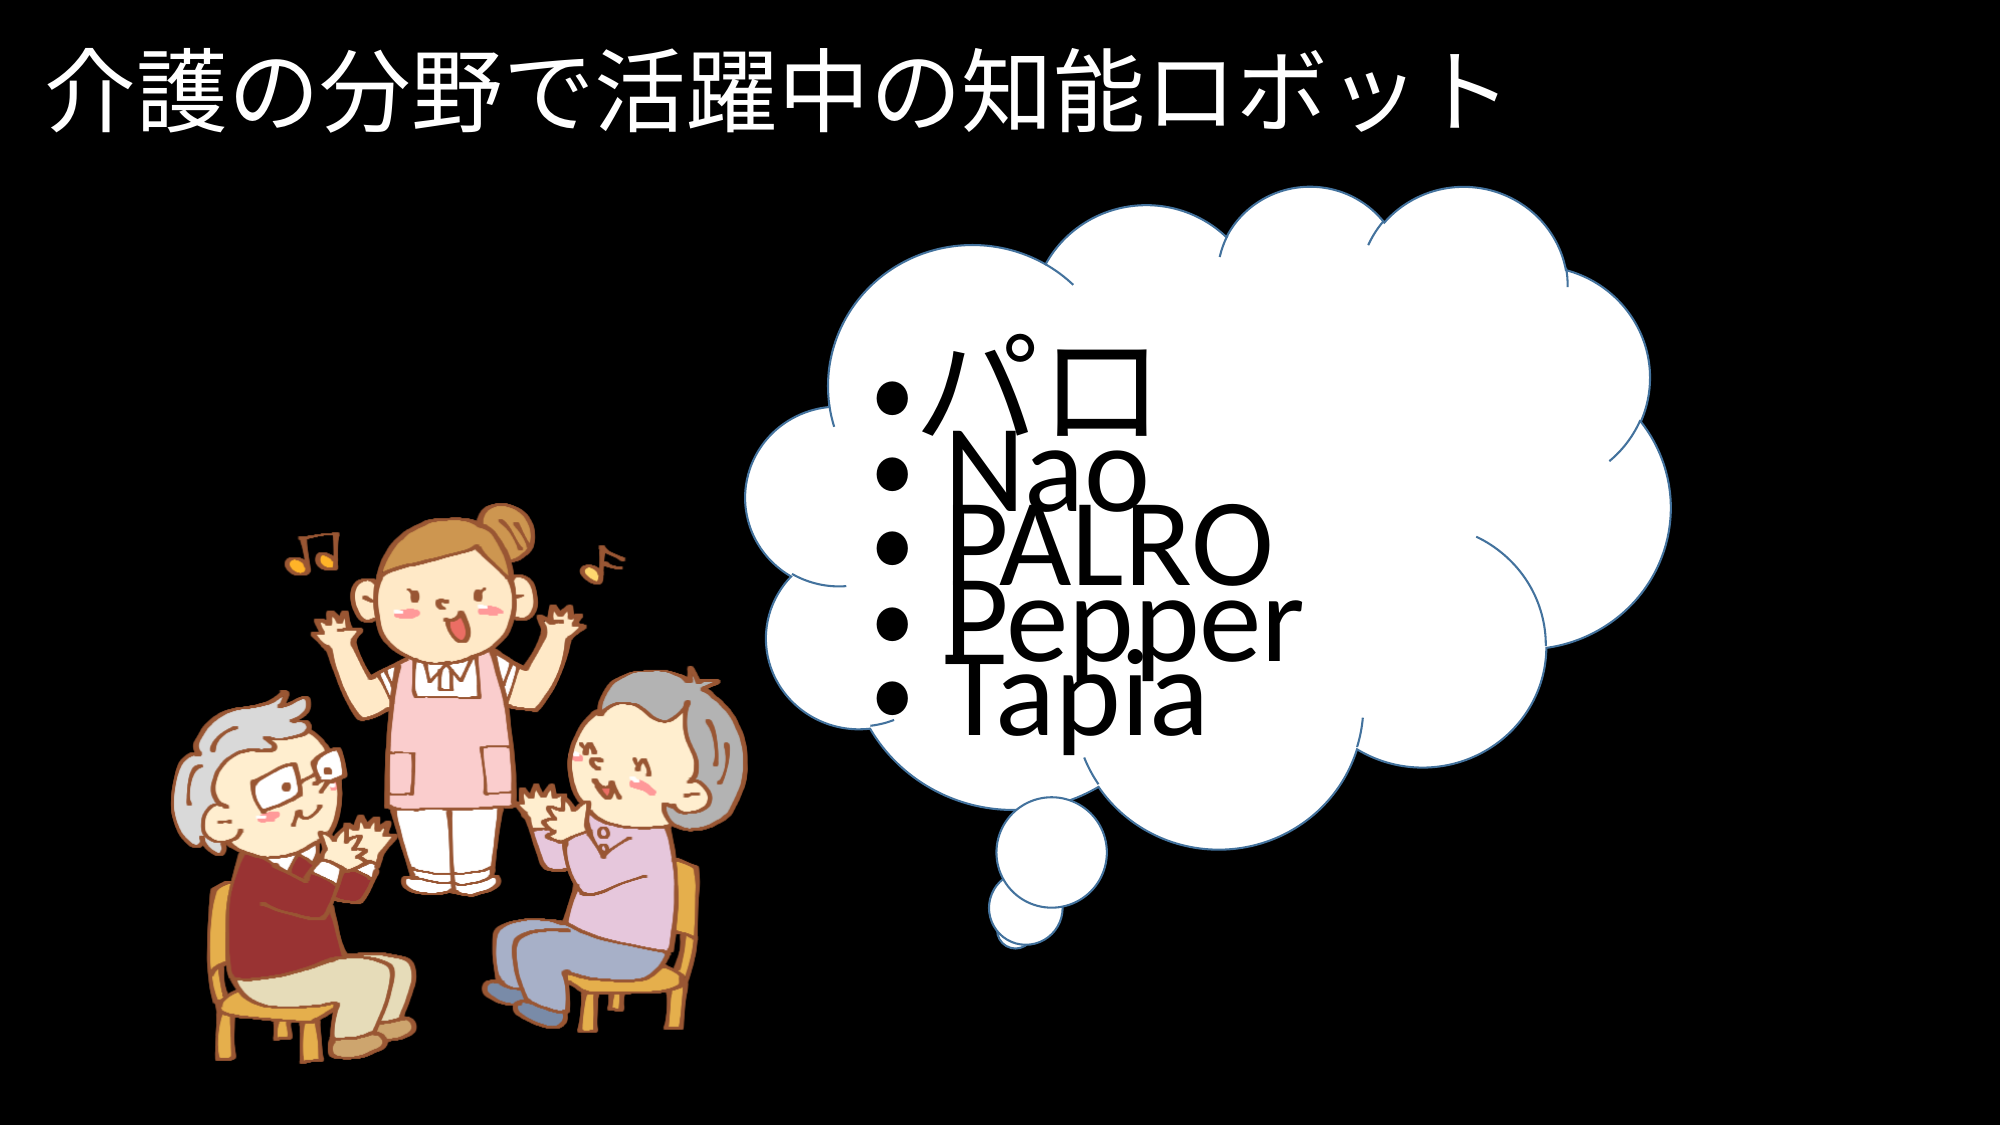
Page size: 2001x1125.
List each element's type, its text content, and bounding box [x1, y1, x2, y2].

text_box [901, 769, 1351, 950]
title 介護の分野で活躍中の知能ロボット [29, 41, 1755, 260]
text_box ・パロ ・PALRO ・Tapia [857, 303, 1560, 769]
text_box [745, 185, 1672, 731]
picture [157, 484, 760, 1087]
text_box ・Nao ・Pepper [857, 378, 1524, 694]
